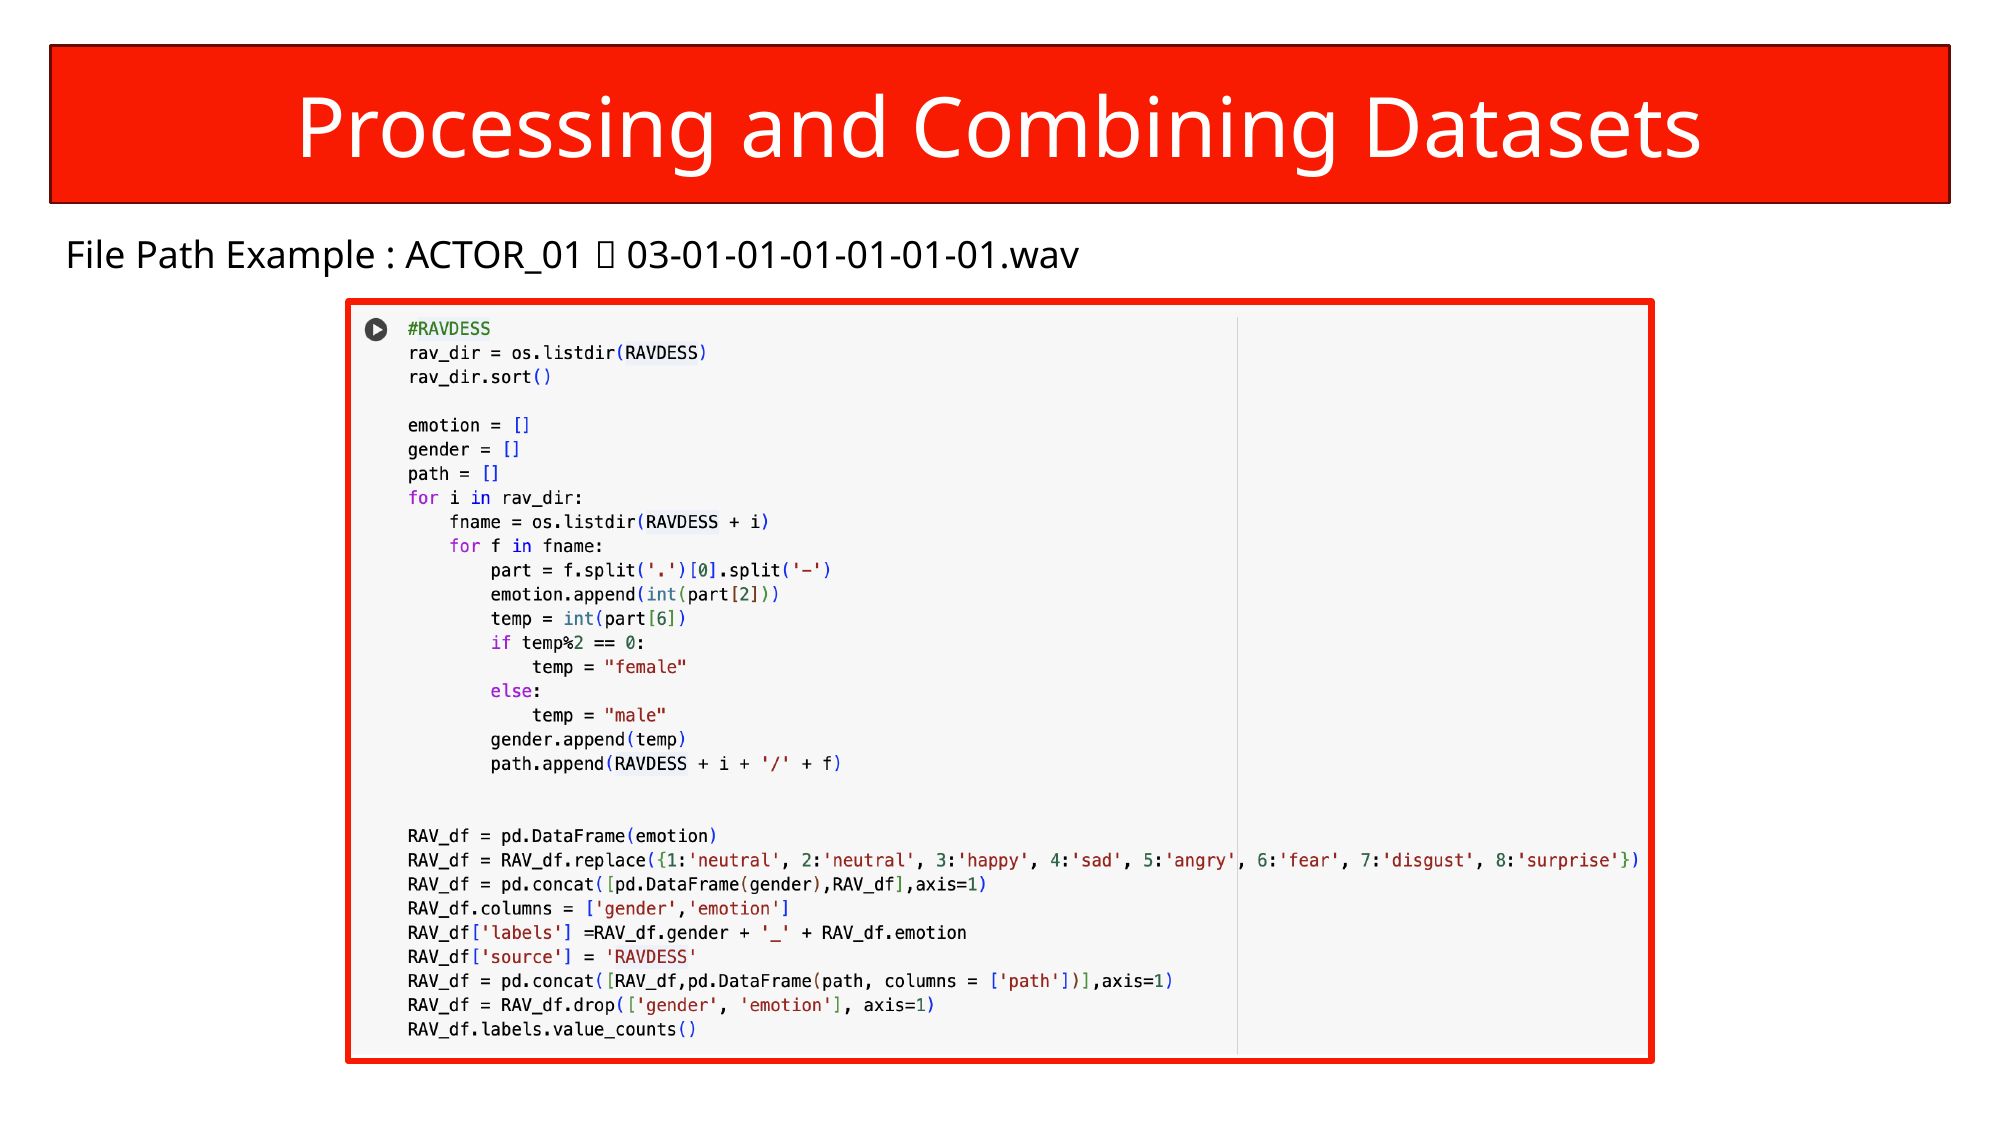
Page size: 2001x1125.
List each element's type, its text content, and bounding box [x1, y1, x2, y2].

text_box Processing and Combining Datasets [49, 44, 1951, 204]
picture [351, 304, 1649, 1059]
text_box File Path Example : ACTOR_01  03-01-01-01-01-01-01.wav [50, 223, 1950, 284]
